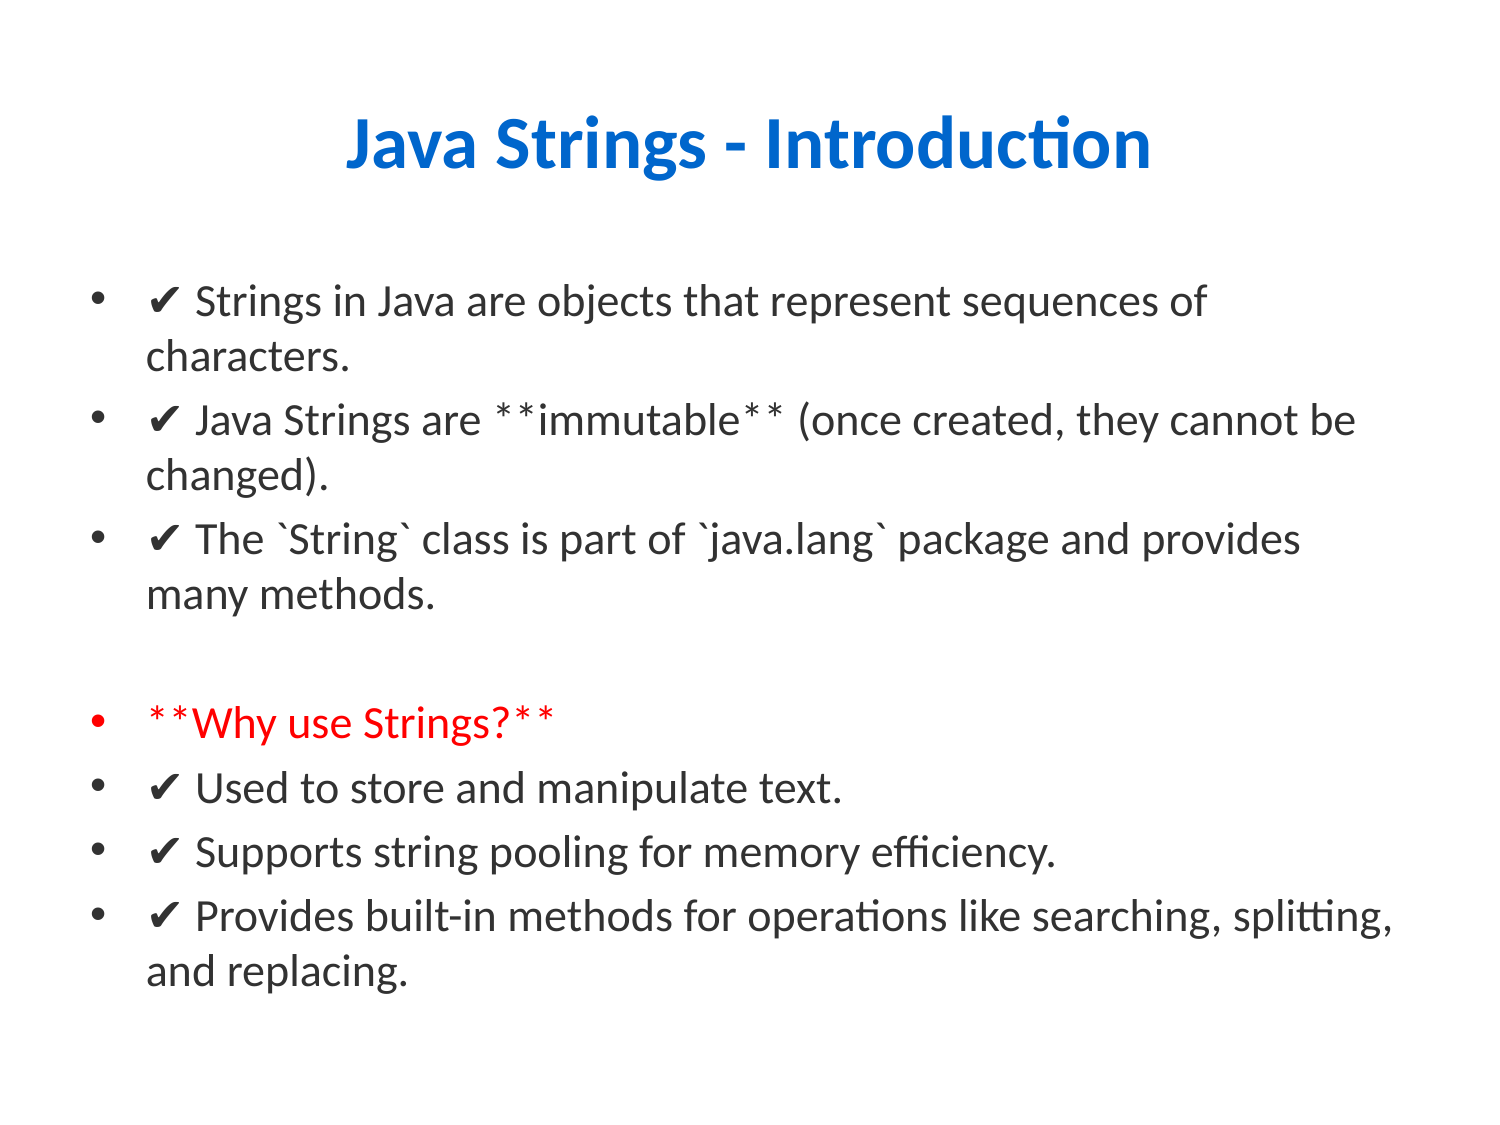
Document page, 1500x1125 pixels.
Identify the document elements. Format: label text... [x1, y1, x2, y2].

title Java Strings - Introduction [75, 45, 1425, 233]
list ✔ Strings in Java are objects that represent sequences of characters. ✔ Java Strings are **immutable** (once created, they cannot be changed). ✔ The `String` class is part of `java.lang` package and provides many methods. **Why use Strings?** ✔ Used to store and manipulate text. ✔ Supports string pooling for memory efficiency. ✔ Provides built-in methods for operations like searching, splitting, and replacing. [75, 262, 1425, 1005]
